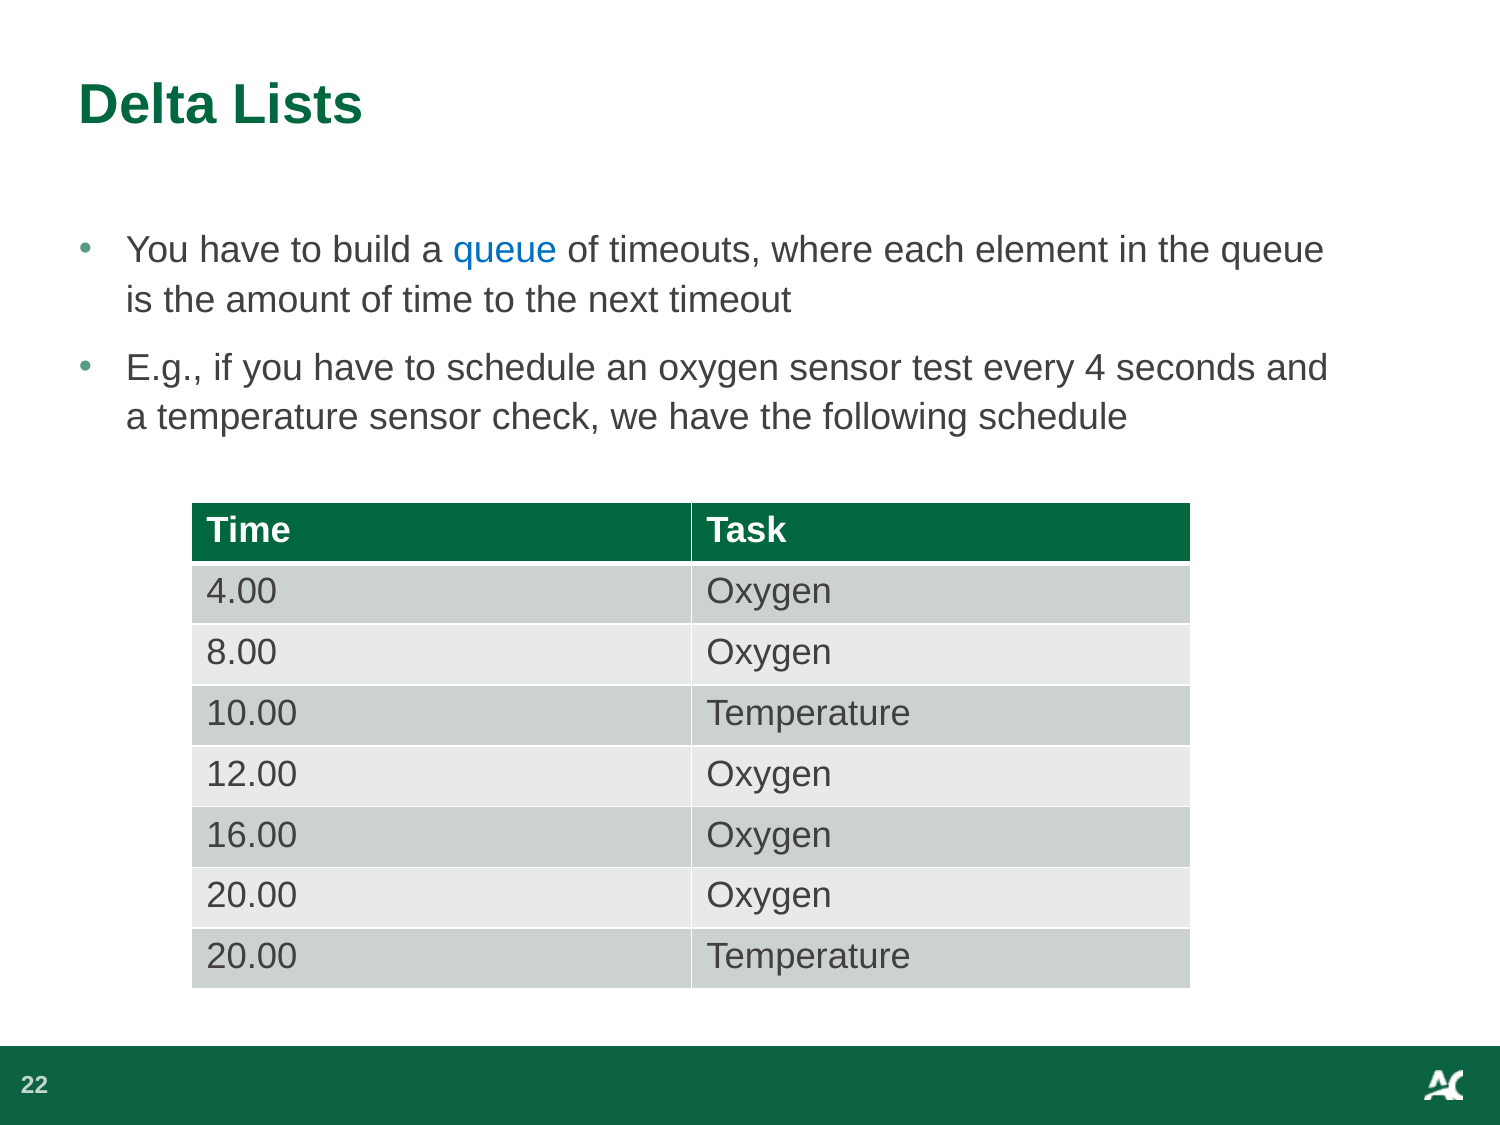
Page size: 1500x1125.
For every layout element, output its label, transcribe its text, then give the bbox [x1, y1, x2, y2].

table_cell Temperature [692, 929, 1190, 988]
table_cell Oxygen [692, 807, 1190, 867]
table_cell Oxygen [692, 625, 1190, 684]
table_cell 20.00 [192, 868, 691, 927]
table_cell Oxygen [692, 566, 1190, 623]
table_cell 12.00 [192, 747, 691, 806]
table_cell Temperature [692, 686, 1190, 745]
table_header Task [692, 503, 1190, 561]
table_cell 8.00 [192, 625, 691, 684]
table_cell 20.00 [192, 929, 691, 988]
slide_number 22 [20, 1057, 77, 1111]
table_cell 4.00 [192, 566, 691, 623]
title Delta Lists [79, 80, 1484, 185]
table_cell 16.00 [192, 807, 691, 867]
table_cell Oxygen [692, 747, 1190, 806]
table_cell Oxygen [692, 868, 1190, 927]
table_cell 10.00 [192, 686, 691, 745]
table_header Time [192, 503, 691, 561]
list You have to build a queue of timeouts, where each element in the queue is the amount of time to the next timeout E.g., if you have to schedule an oxygen sensor test every 4 seconds and a temperature sensor check, we have the following schedule [79, 220, 1342, 1027]
